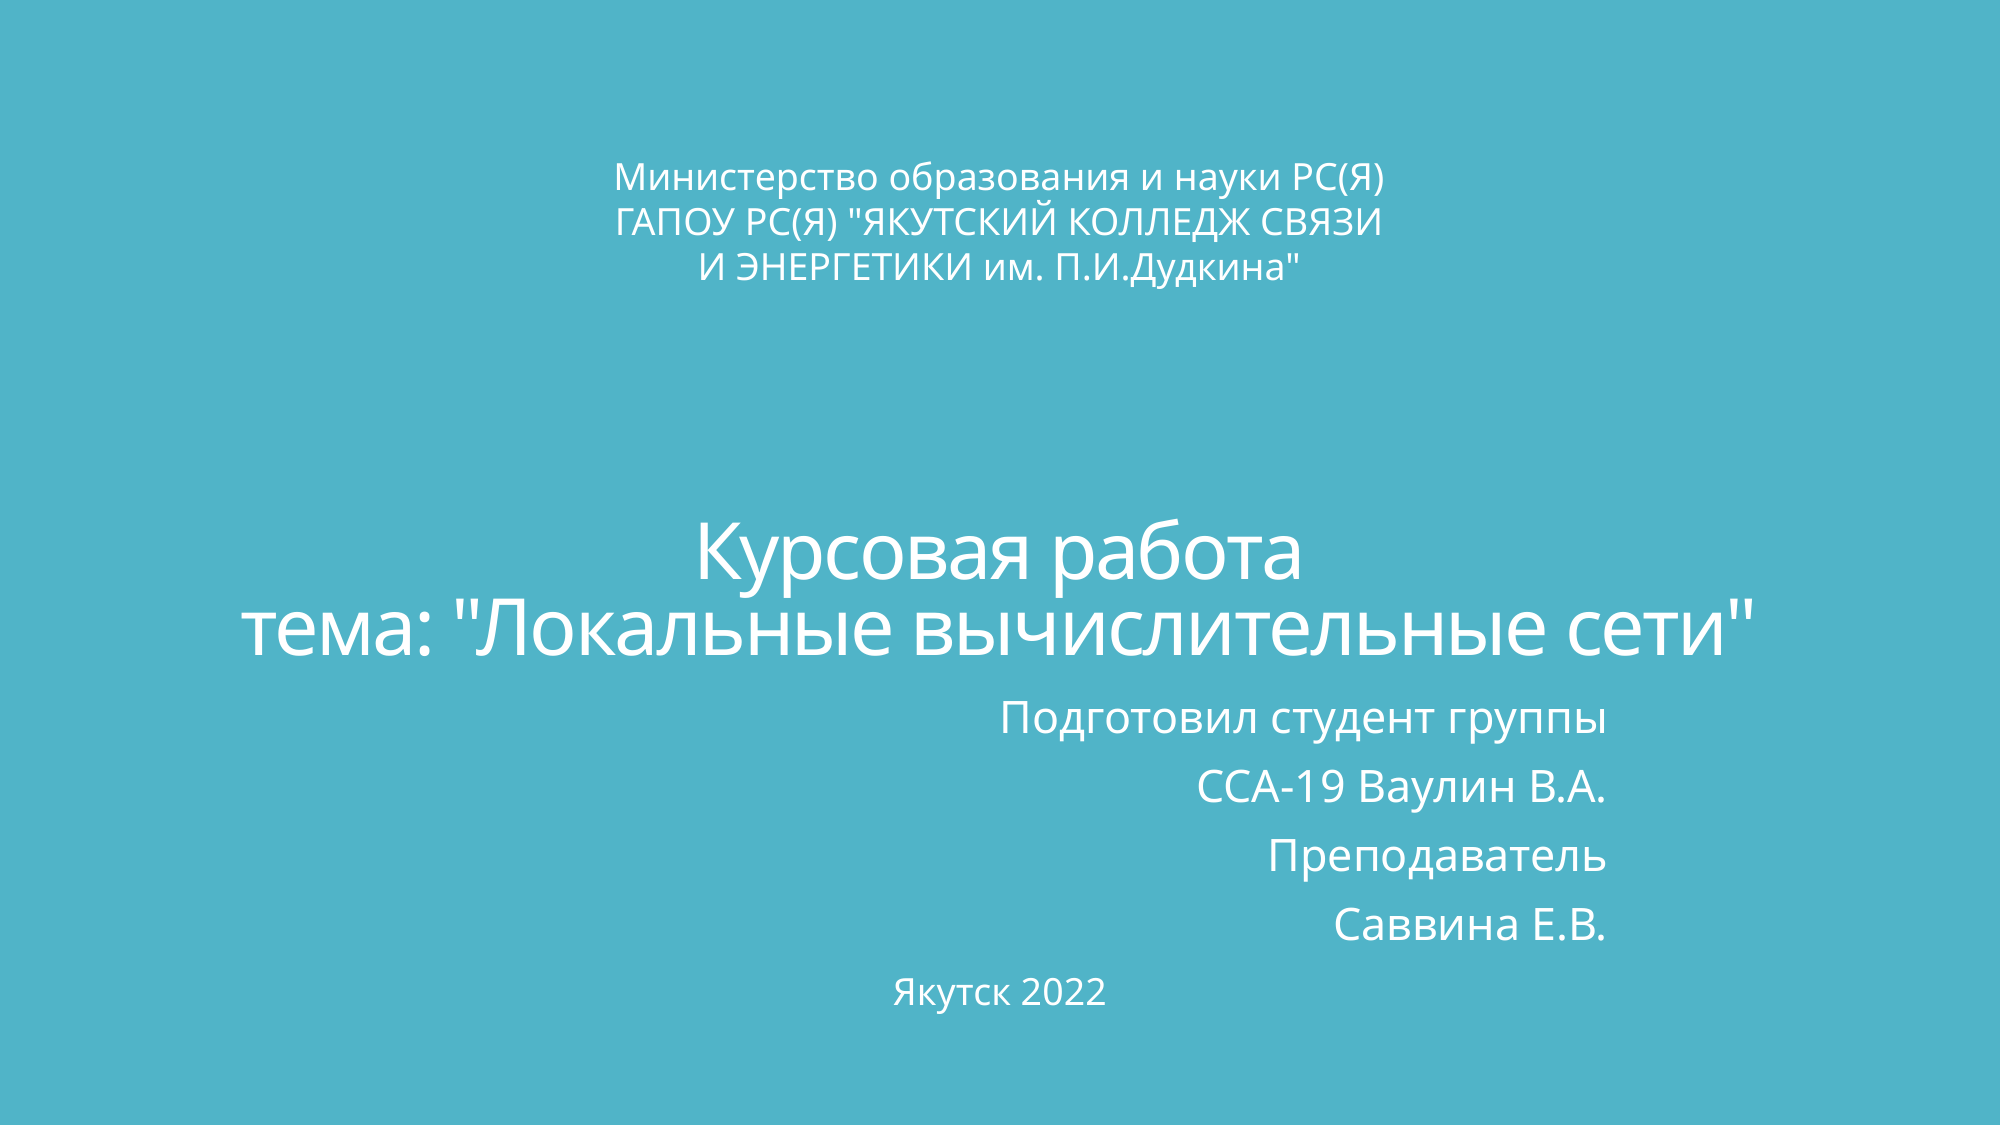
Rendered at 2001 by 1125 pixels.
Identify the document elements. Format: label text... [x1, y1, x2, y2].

text_box Якутск 2022 [841, 960, 1159, 1021]
title Курсовая работа тема: "Локальные вычислительные сети" [105, 359, 1894, 679]
subtitle Подготовил студент группы ССА-19 Ваулин В.А. Преподаватель Саввина Е.В. [109, 690, 1624, 961]
text_box Министерство образования и науки РС(Я) ГАПОУ РС(Я) "ЯКУТСКИЙ КОЛЛЕДЖ СВЯЗИ И ЭНЕРГЕТИКИ им. П.И.Дудкина" [592, 145, 1407, 296]
